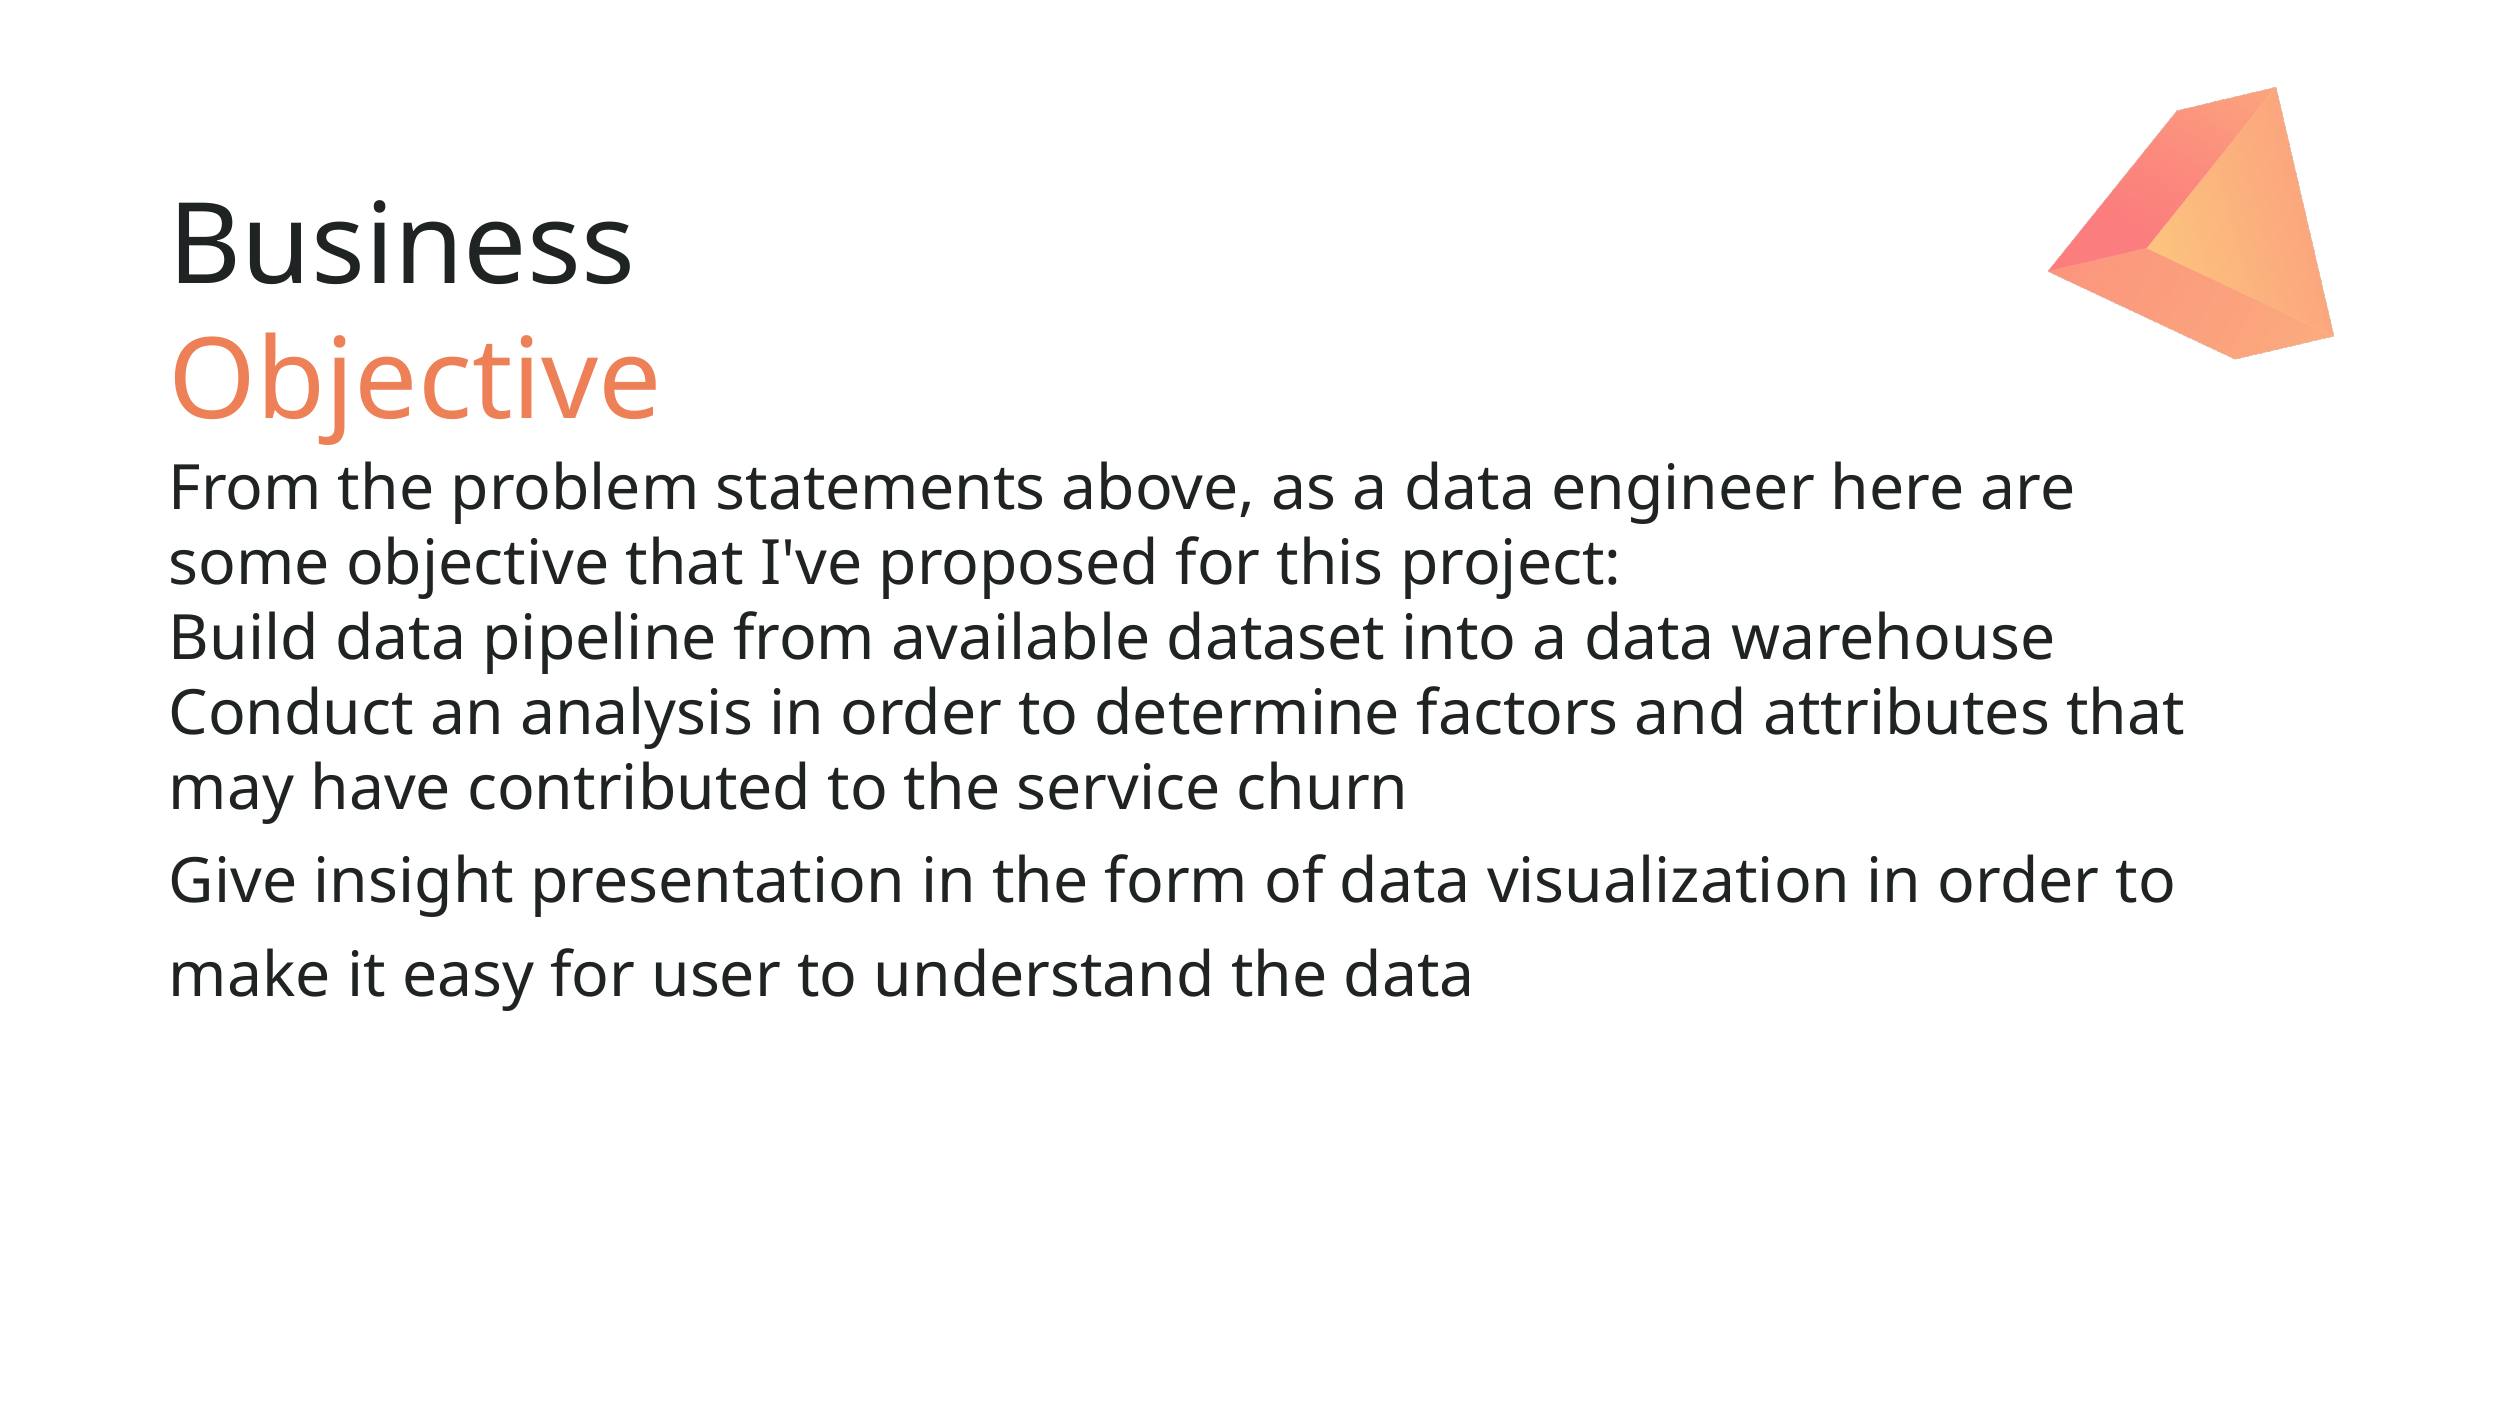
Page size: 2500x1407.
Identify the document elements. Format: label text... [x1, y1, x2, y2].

text_box From the problem statements above, as a data engineer here are some objective that I've proposed for this project: Build data pipeline from available dataset into a data warehouse Conduct an analysis in order to determine factors and attributes that may have contributed to the service churn Give insight presentation in the form of data visualization in order to make it easy for user to understand the data [168, 446, 2238, 1104]
picture [2047, 34, 2428, 412]
text_box Business Objective [168, 171, 1130, 307]
